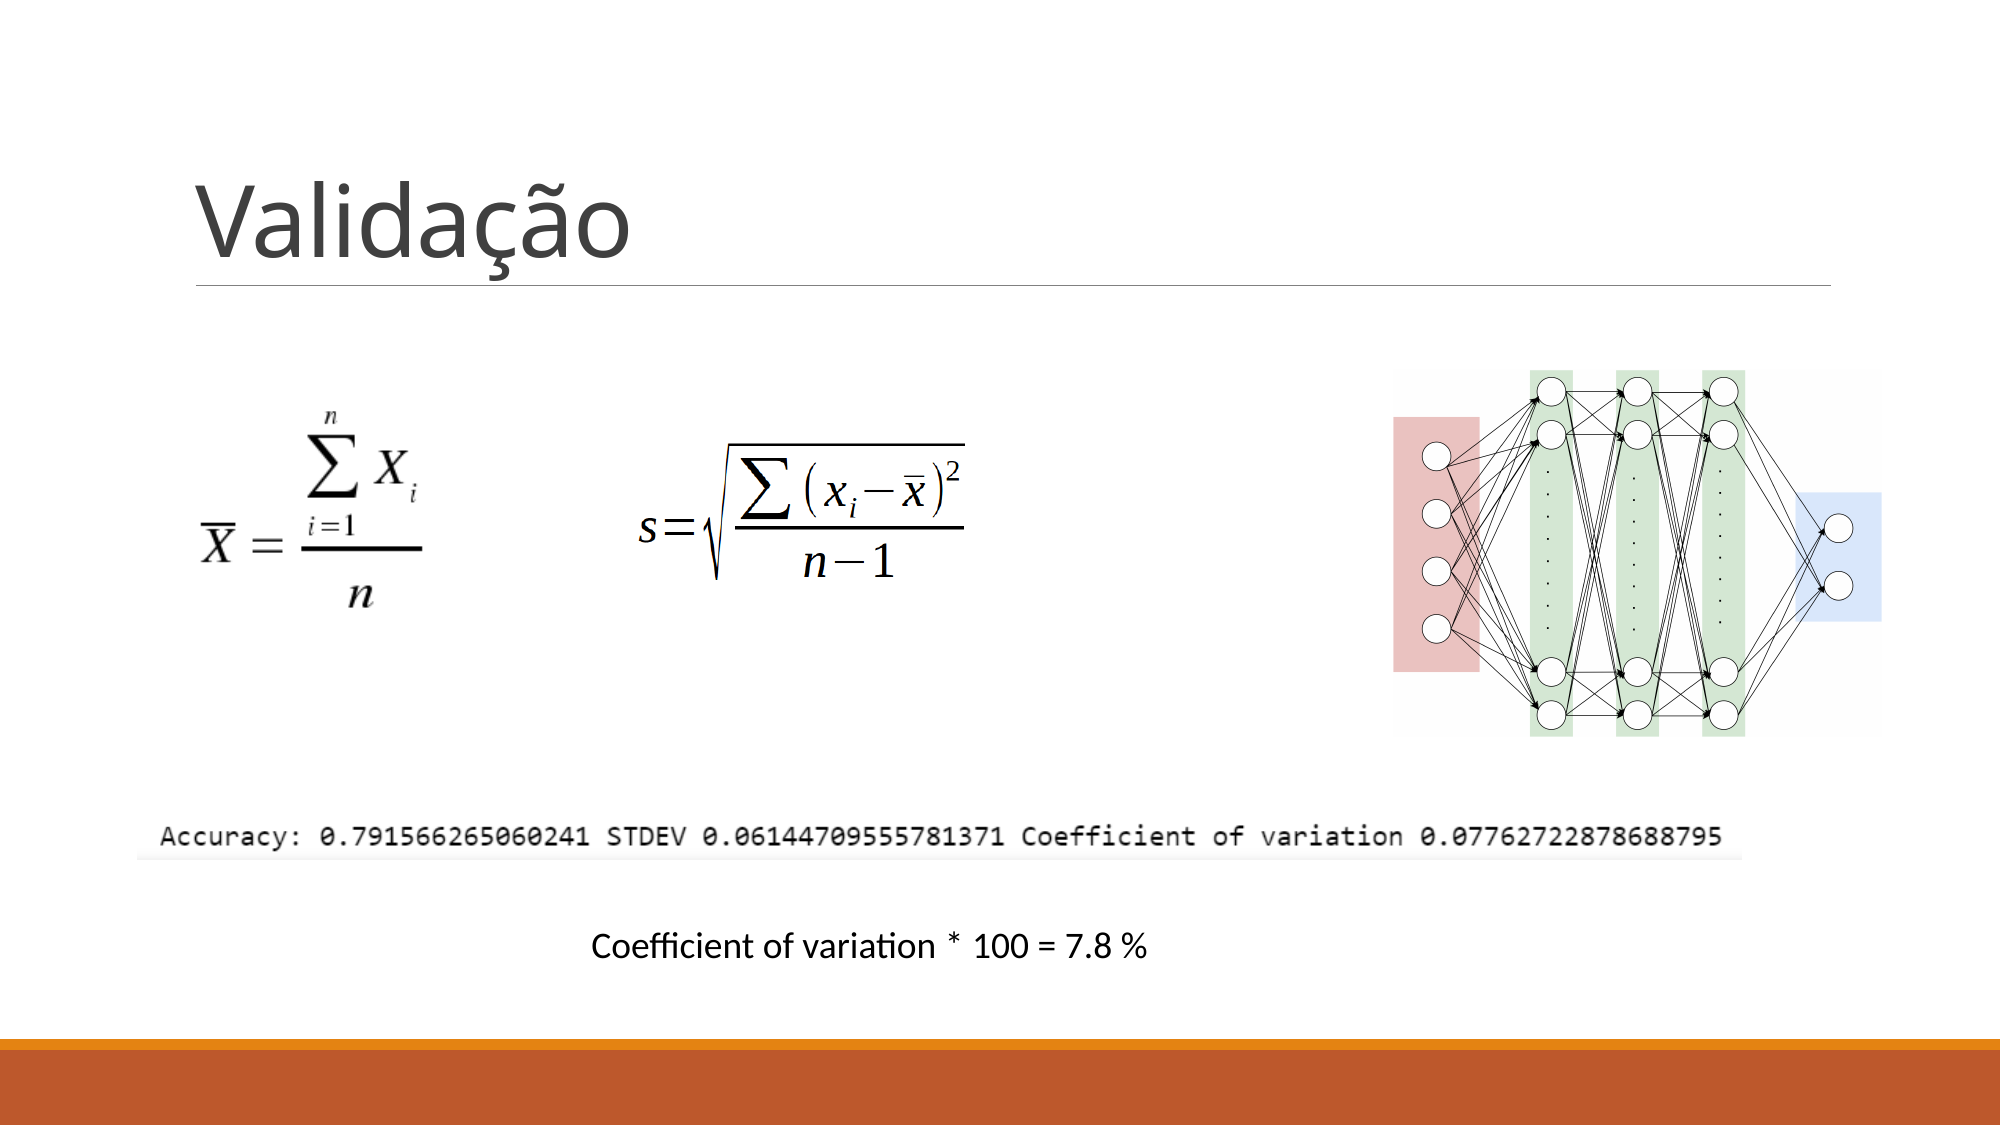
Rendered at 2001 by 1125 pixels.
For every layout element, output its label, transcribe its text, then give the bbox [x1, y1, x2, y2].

title Validação [180, 47, 1830, 285]
picture [1392, 368, 1883, 737]
text_box Coefficient of variation * 100 = 7.8 % [576, 913, 1507, 973]
picture [197, 410, 424, 612]
picture [136, 820, 1742, 860]
picture [600, 410, 1001, 638]
